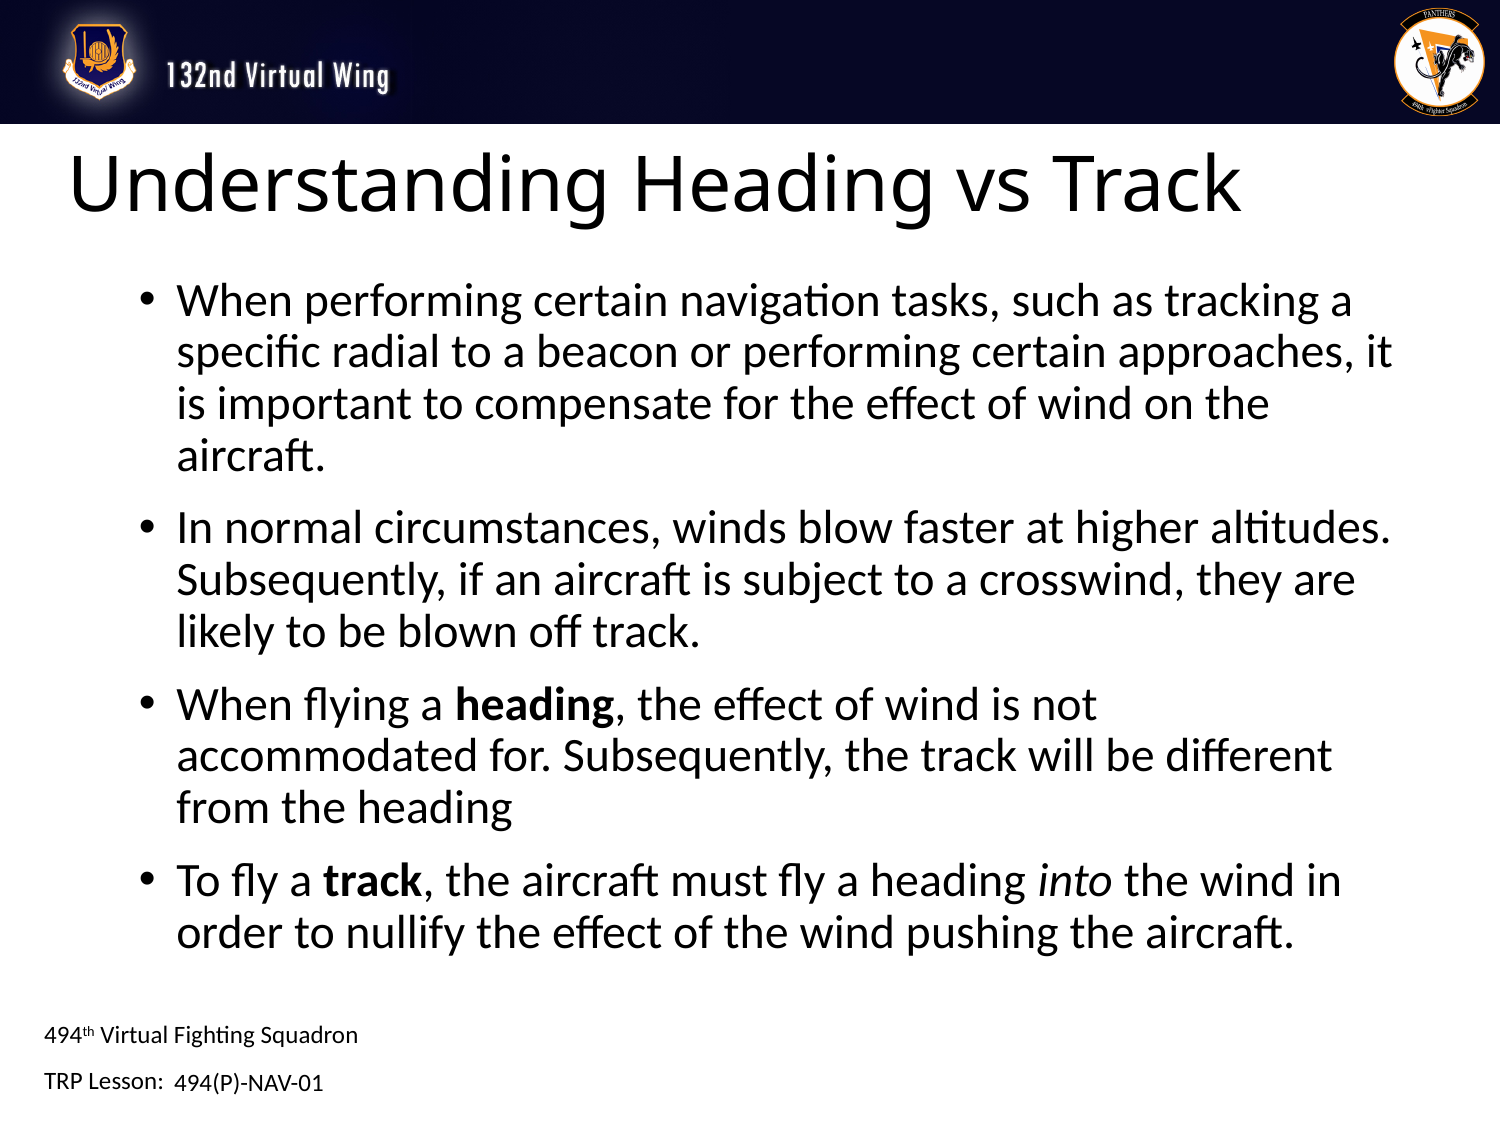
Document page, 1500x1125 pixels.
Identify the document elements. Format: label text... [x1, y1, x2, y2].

text_box 494(P)-NAV-01 [159, 1058, 396, 1104]
picture [0, 0, 1500, 124]
list When performing certain navigation tasks, such as tracking a specific radial to a beacon or performing certain approaches, it is important to compensate for the effect of wind on the aircraft. In normal circumstances, winds blow faster at higher altitudes. Subsequently, if an aircraft is subject to a crosswind, they are likely to be blown off track. When flying a heading, the effect of wind is not accommodated for. Subsequently, the track will be different from the heading To fly a track, the aircraft must fly a heading into the wind in order to nullify the effect of the wind pushing the aircraft. [123, 267, 1418, 981]
title Understanding Heading vs Track [53, 137, 1347, 268]
